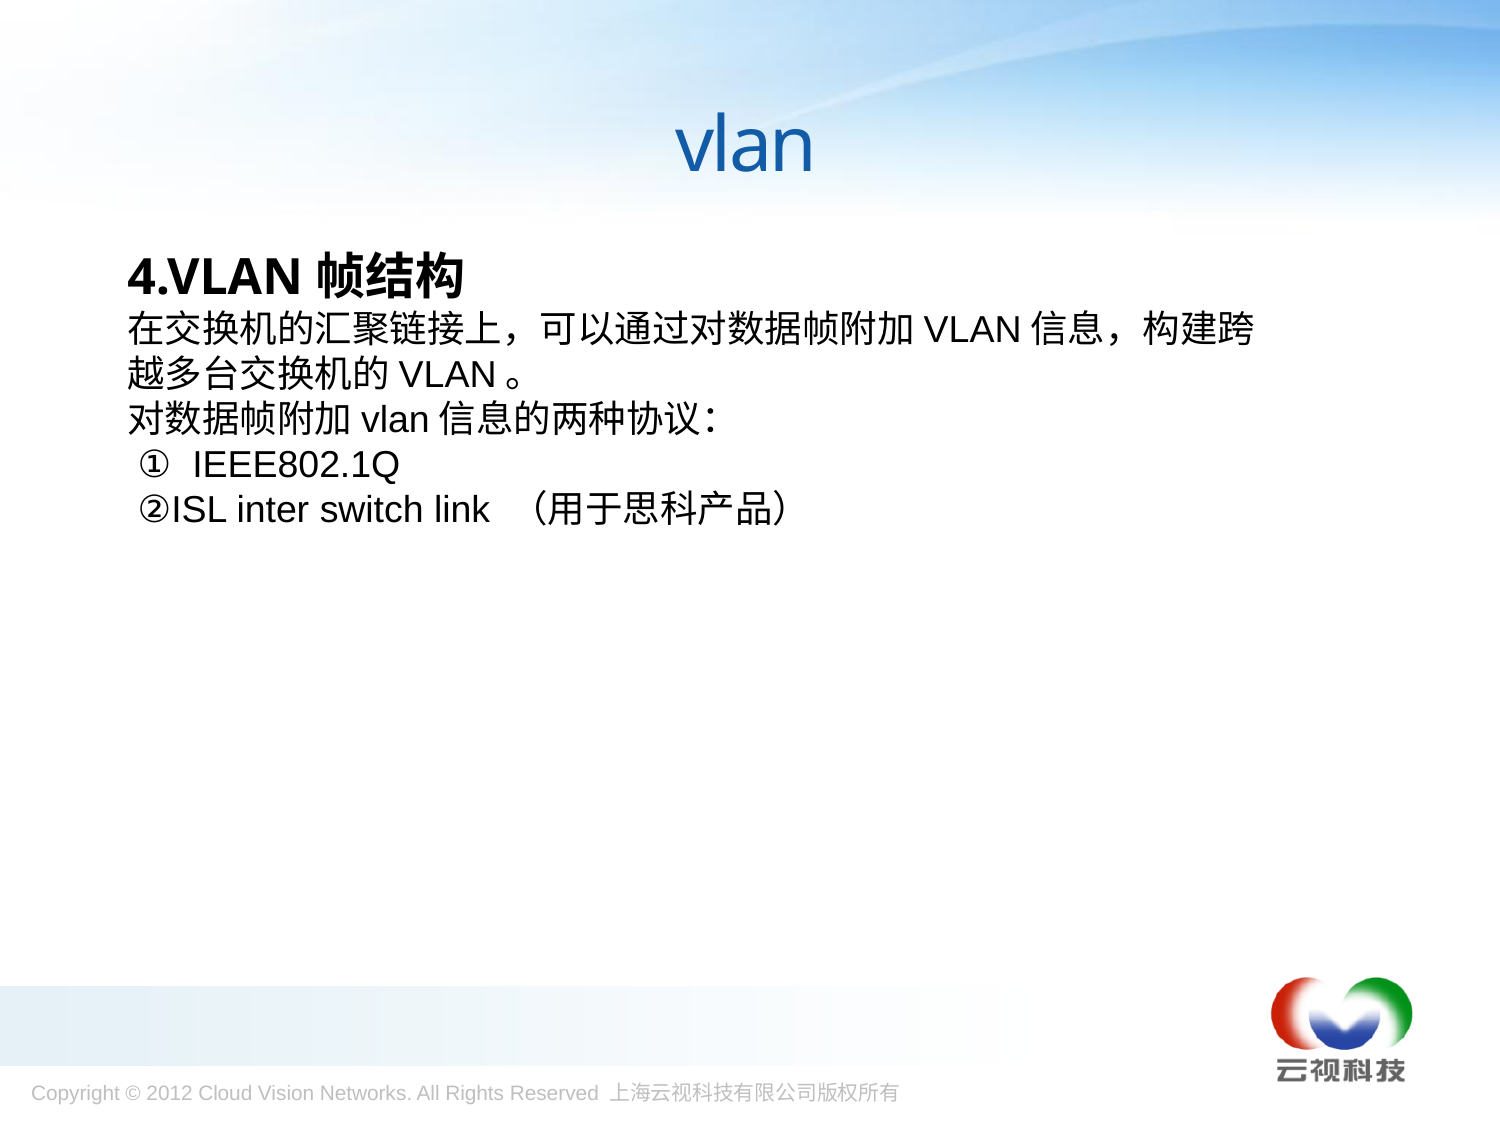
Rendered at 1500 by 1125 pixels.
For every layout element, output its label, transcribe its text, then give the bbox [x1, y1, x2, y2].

text_box 4.VLAN帧结构 在交换机的汇聚链接上，可以通过对数据帧附加VLAN信息，构建跨越多台交换机的VLAN。 对数据帧附加vlan信息的两种协议： ① IEEE802.1Q ②ISL inter switch link （用于思科产品） [112, 237, 1300, 583]
title vlan [59, 104, 1435, 188]
picture [0, 1, 1500, 1125]
